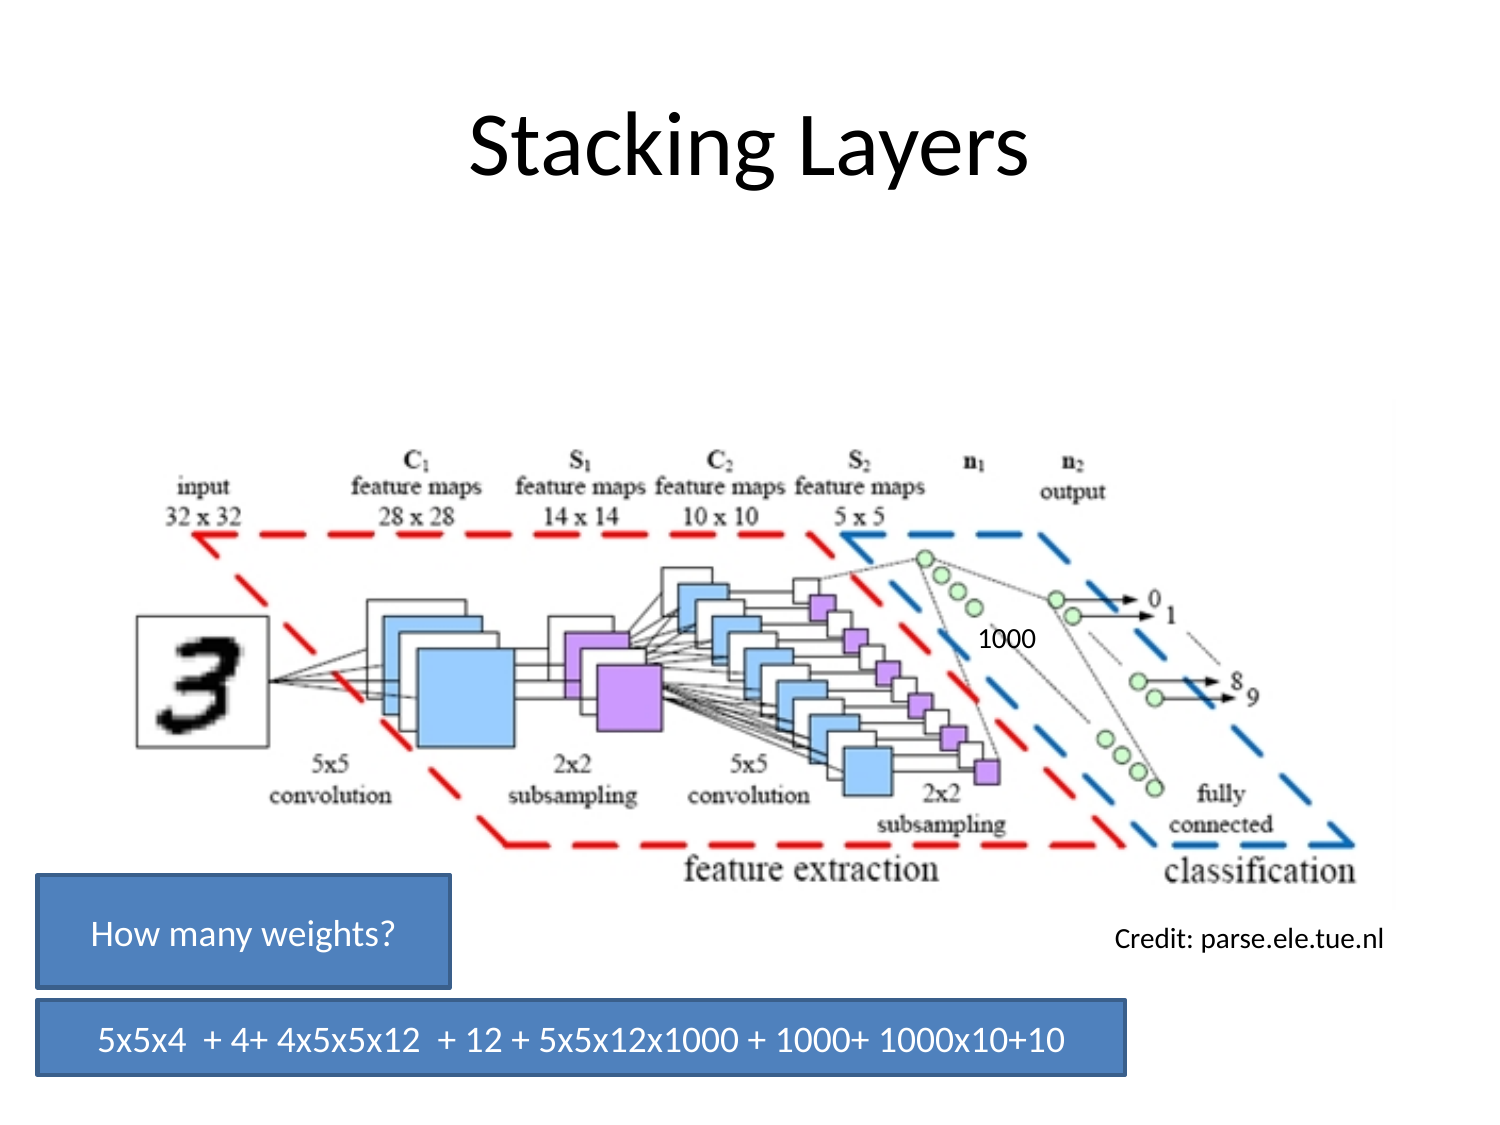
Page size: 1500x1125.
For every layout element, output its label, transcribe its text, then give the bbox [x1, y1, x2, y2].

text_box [62, 399, 1413, 963]
text_box How many weights? [35, 873, 452, 990]
text_box 5x5x4 + 4+ 4x5x5x12 + 12 + 5x5x12x1000 + 1000+ 1000x10+10 [35, 998, 1127, 1077]
title Stacking Layers [75, 45, 1425, 233]
